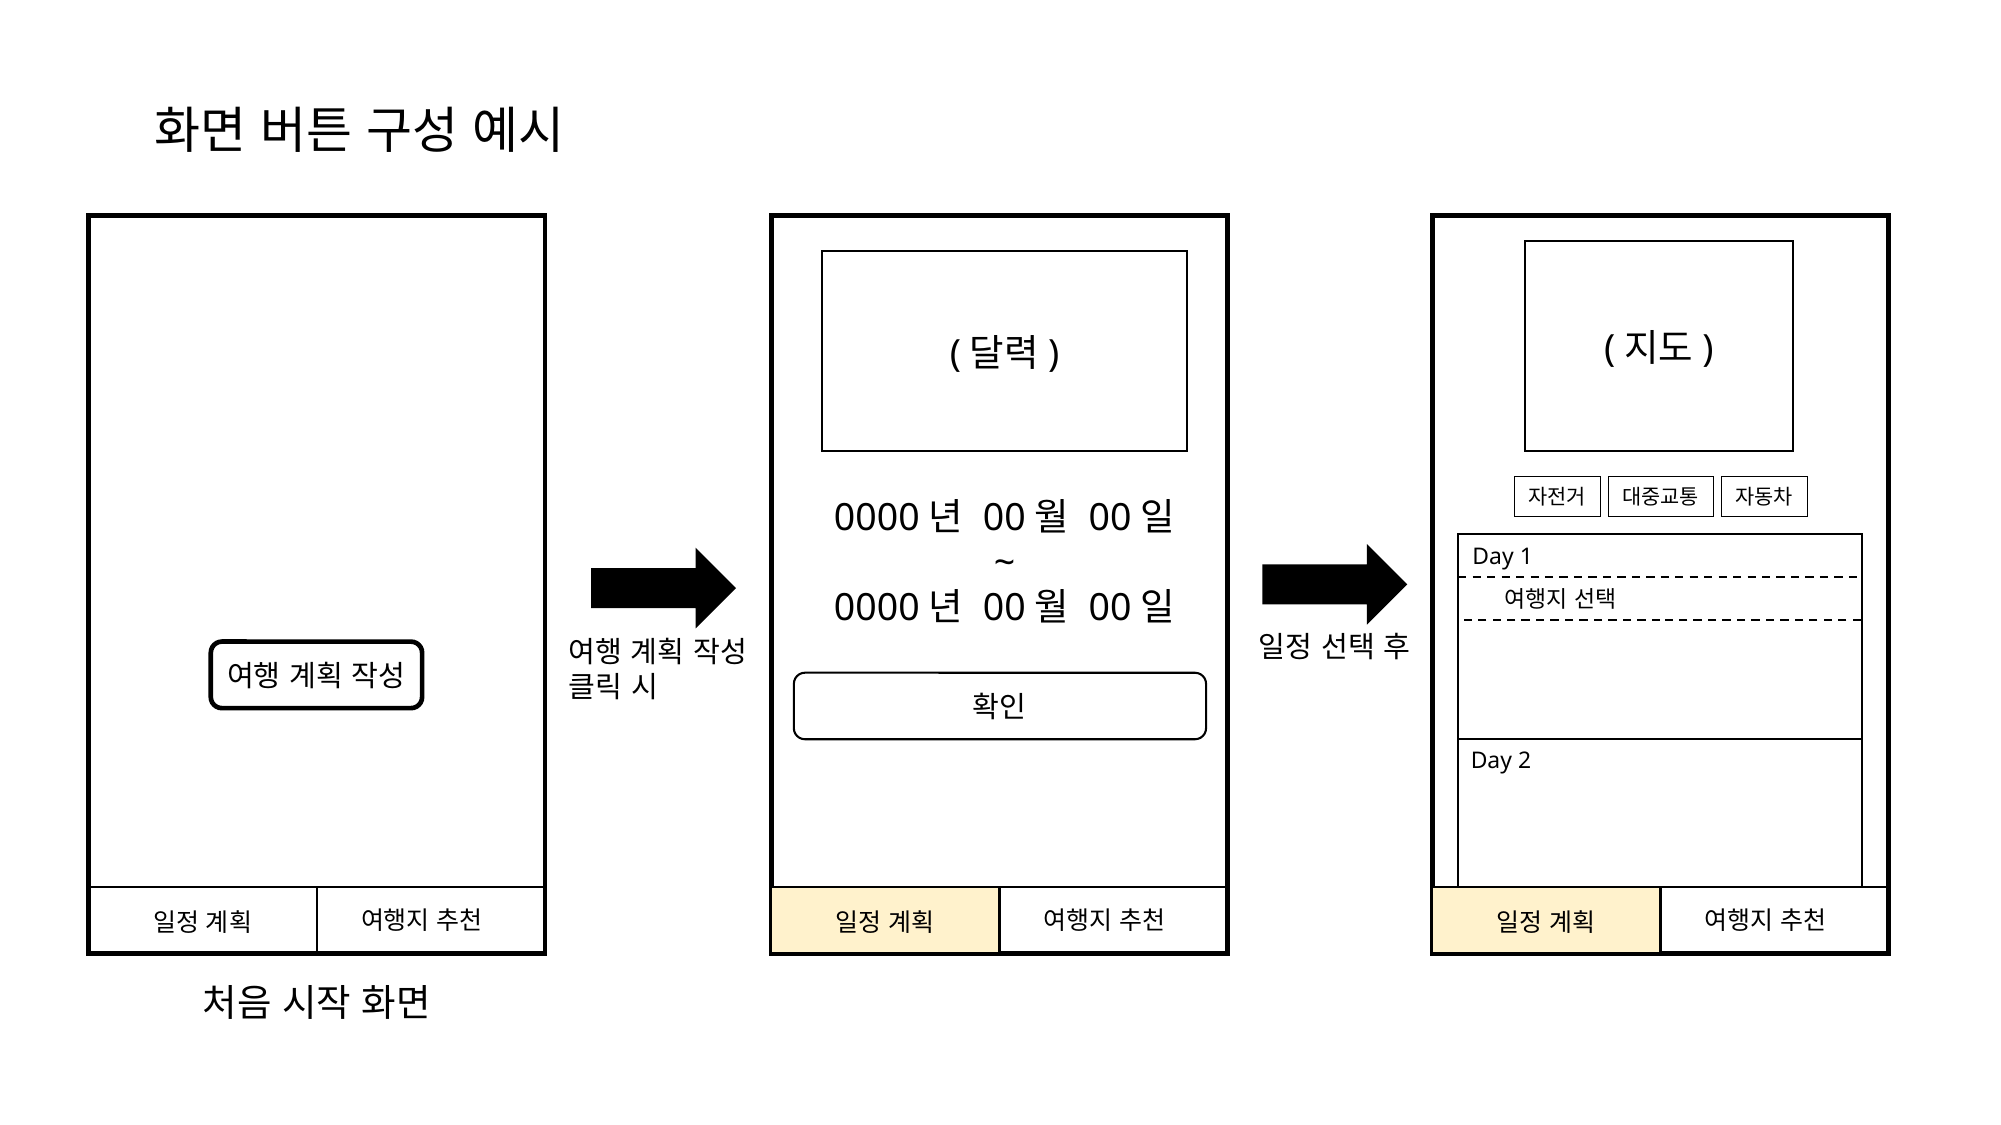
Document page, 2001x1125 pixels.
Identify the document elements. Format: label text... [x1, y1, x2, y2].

text_box 자전거 [1514, 476, 1601, 517]
text_box [1457, 738, 1863, 888]
text_box 여행 계획 작성 [209, 640, 424, 710]
text_box 확인 [792, 671, 1208, 741]
text_box [1431, 214, 1890, 886]
text_box (달력) [821, 250, 1188, 452]
text_box 처음 시작 화면 [188, 971, 446, 1032]
text_box (지도) [1524, 240, 1794, 452]
text_box 여행지 추천 [1689, 897, 1842, 943]
text_box 일정 계획 [820, 899, 950, 944]
text_box [1457, 533, 1863, 738]
text_box 여행지 추천 [346, 897, 498, 943]
text_box [88, 886, 316, 954]
text_box 대중교통 [1608, 476, 1714, 517]
text_box 여행지 추천 [1028, 897, 1181, 943]
text_box [88, 214, 546, 886]
text_box [998, 886, 1229, 954]
text_box Day 2 [1456, 737, 1547, 780]
text_box 여행지 선택 [1489, 577, 1632, 620]
text_box 자동차 [1721, 476, 1808, 517]
text_box 일정 계획 [1481, 899, 1611, 944]
text_box [316, 886, 546, 954]
text_box [1262, 544, 1408, 621]
text_box [591, 547, 737, 625]
text_box [1431, 886, 1660, 954]
text_box 일정 선택 후 [1244, 621, 1426, 672]
text_box 화면 버튼 구성 예시 [139, 91, 645, 166]
text_box [770, 886, 998, 954]
text_box 일정 계획 [138, 899, 268, 944]
text_box [770, 214, 1229, 886]
text_box Day 1 [1457, 534, 1549, 577]
text_box [1660, 886, 1890, 954]
text_box 0000년 00월 00일 ~ 0000년 00월 00일 [819, 485, 1190, 635]
text_box 여행 계획 작성 클릭 시 [553, 625, 763, 711]
